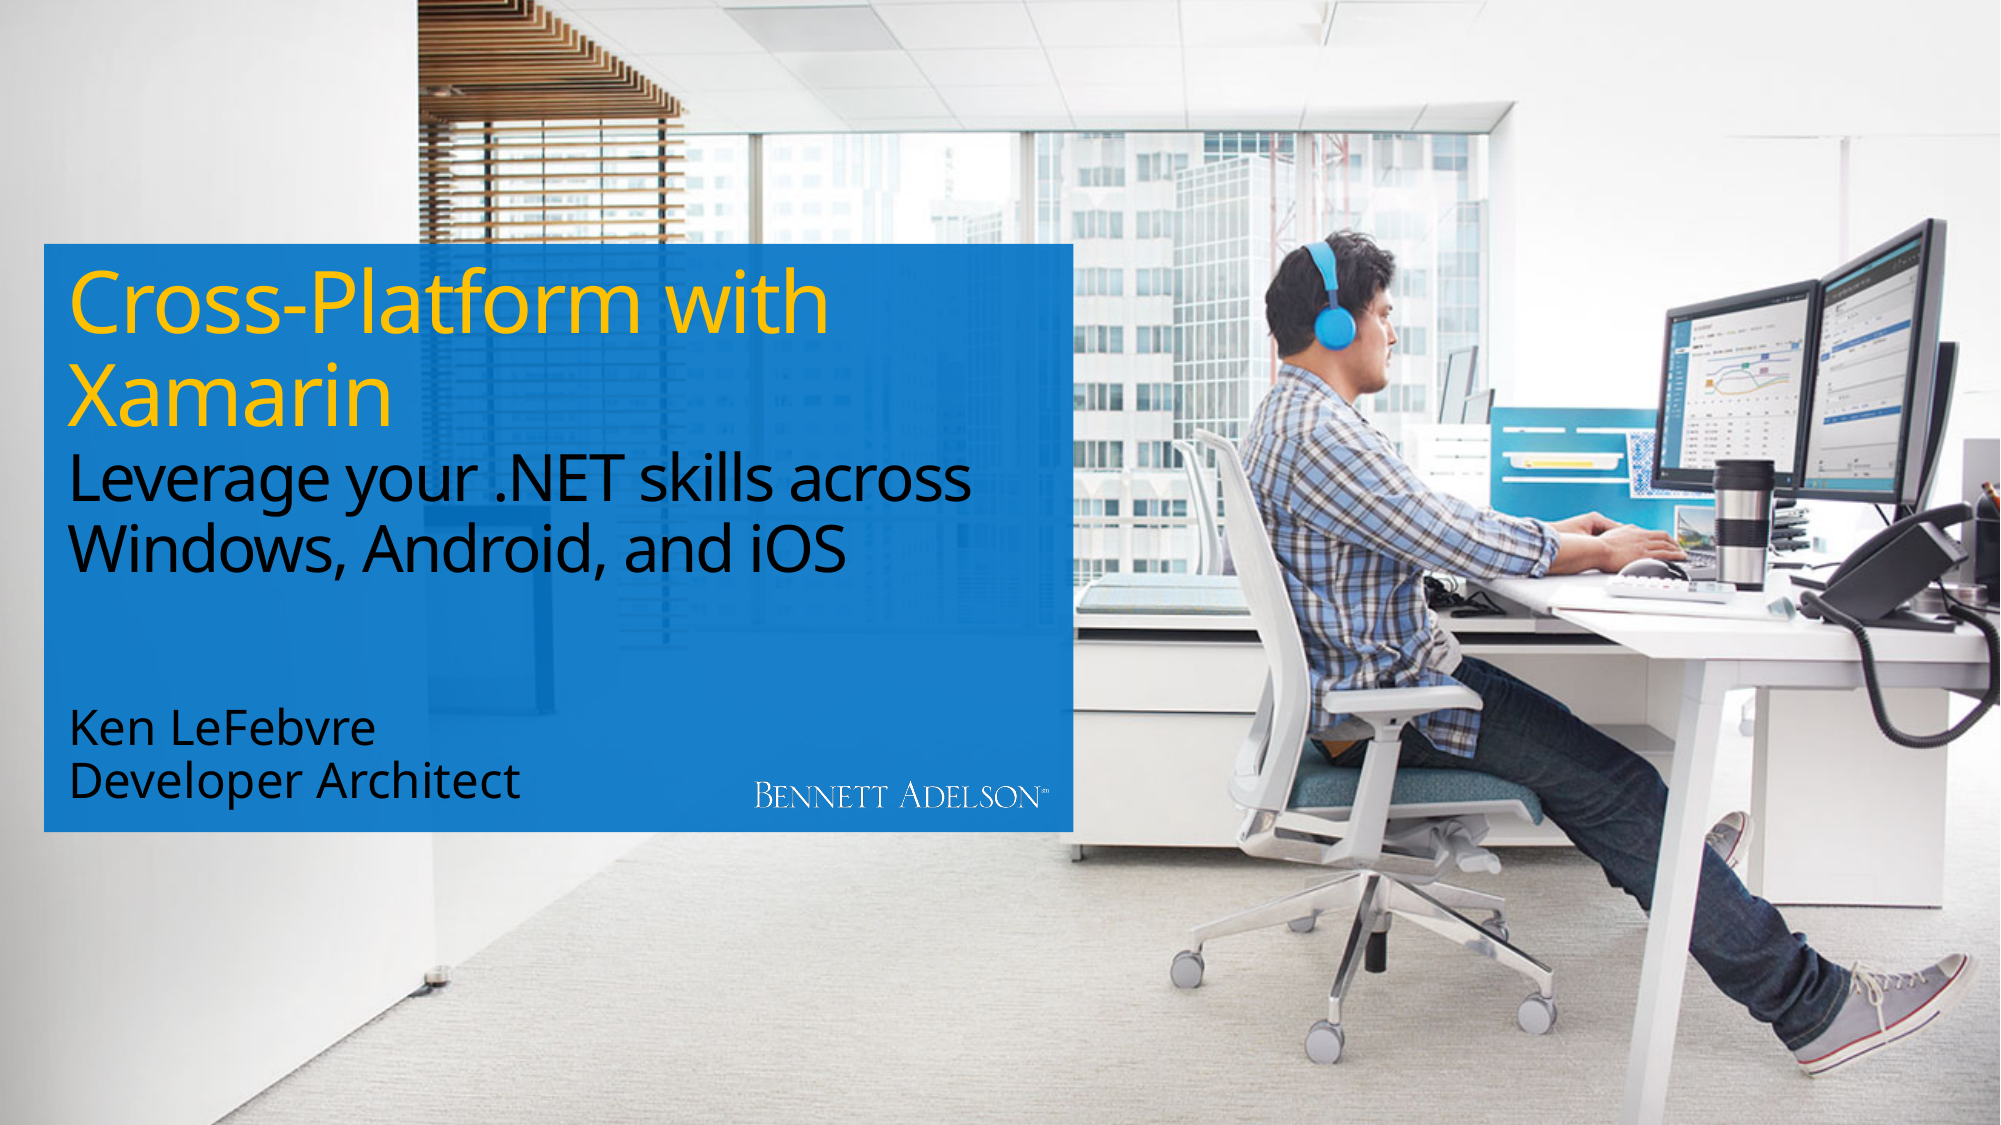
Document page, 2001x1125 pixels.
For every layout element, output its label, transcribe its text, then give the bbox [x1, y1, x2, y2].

picture [0, 0, 2000, 1125]
list Ken LeFebvre Developer Architect [44, 685, 1074, 833]
title Cross-Platform with Xamarin Leverage your .NET skills across Windows, Android, and iOS [43, 243, 1074, 621]
